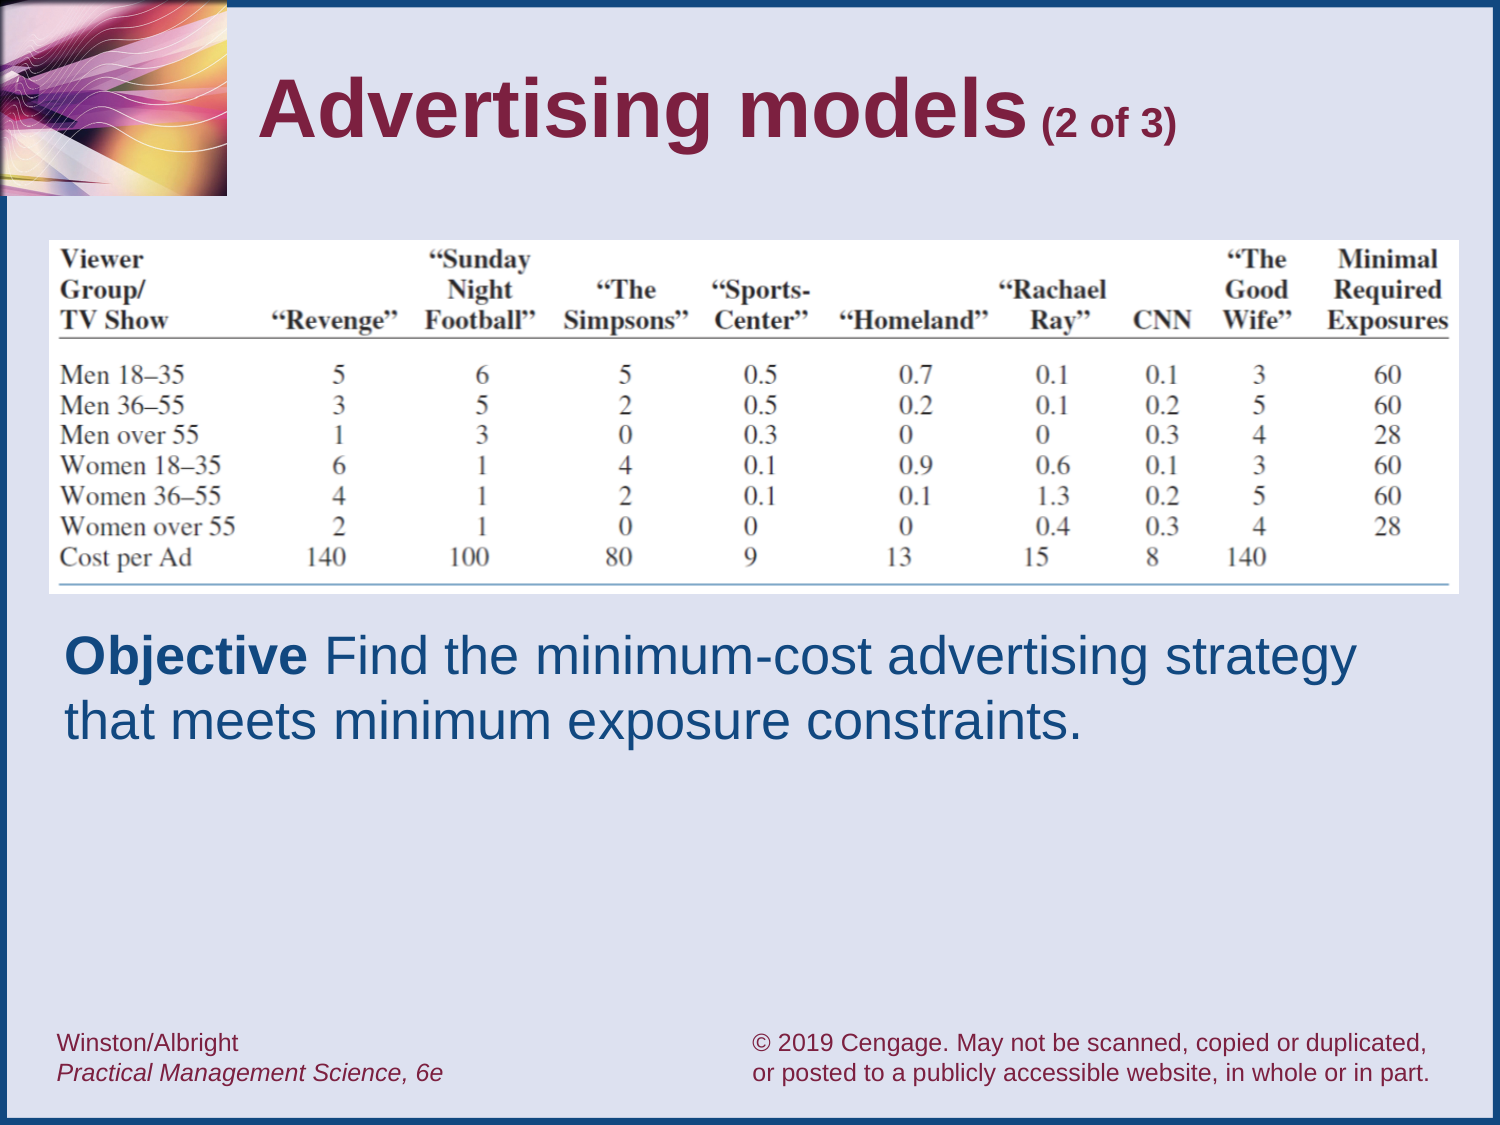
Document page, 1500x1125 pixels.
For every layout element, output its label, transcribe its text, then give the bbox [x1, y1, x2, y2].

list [49, 240, 1459, 595]
picture [0, 0, 227, 196]
title Advertising models (2 of 3) [241, 15, 1494, 193]
list Objective Find the minimum-cost advertising strategy that meets minimum exposure constraints. [49, 612, 1459, 954]
